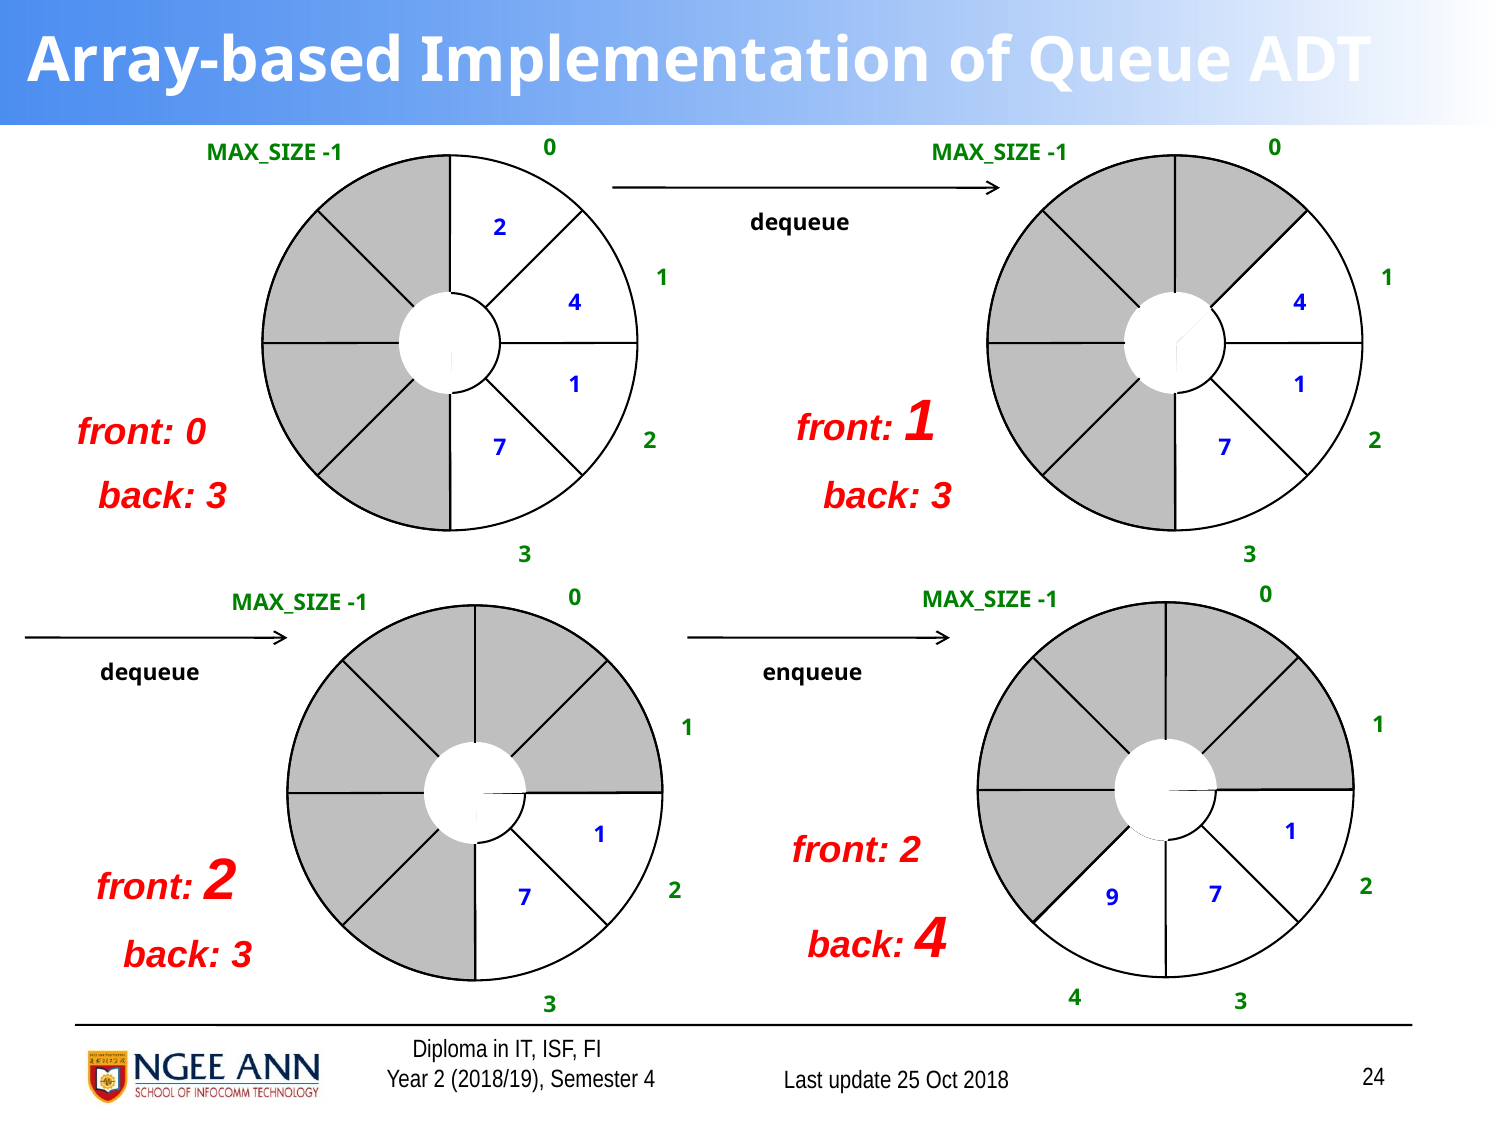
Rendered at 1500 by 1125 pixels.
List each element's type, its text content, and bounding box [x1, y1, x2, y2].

picture [62, 1028, 344, 1125]
title Array-based Implementation of Queue ADT [10, 0, 1500, 115]
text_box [674, 124, 1463, 576]
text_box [0, 124, 673, 573]
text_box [0, 574, 660, 1026]
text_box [664, 571, 1455, 1023]
